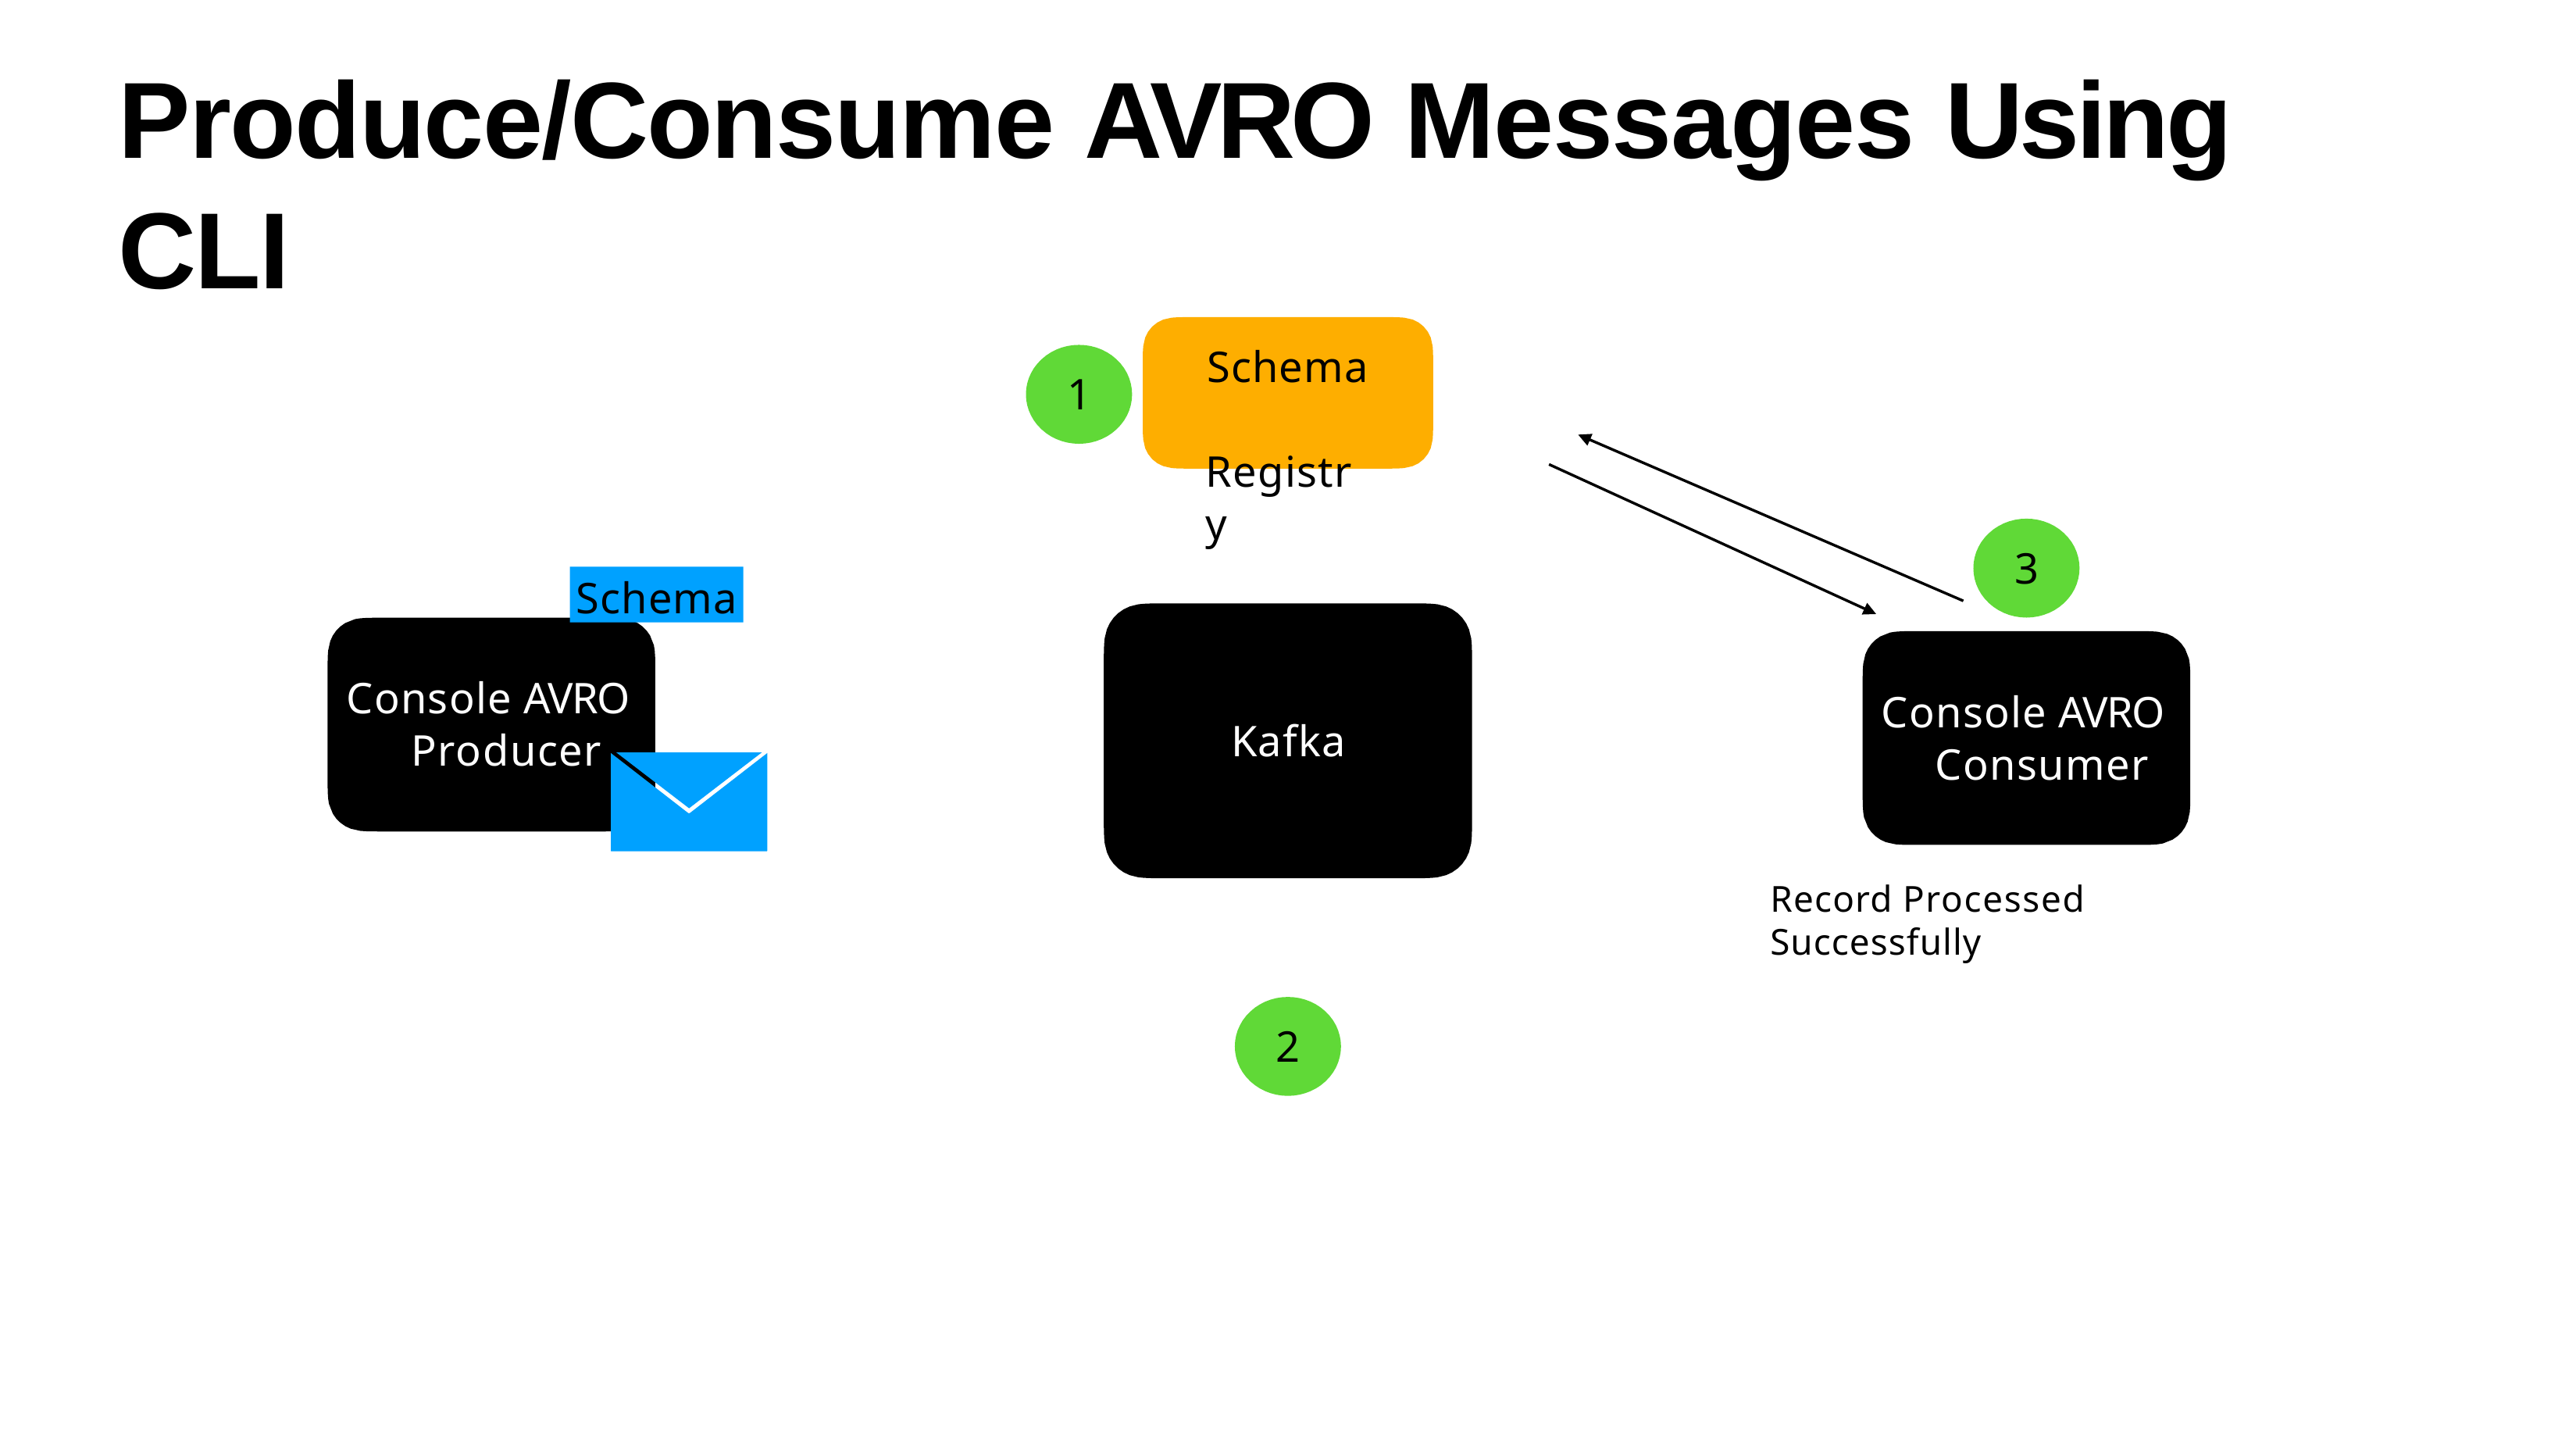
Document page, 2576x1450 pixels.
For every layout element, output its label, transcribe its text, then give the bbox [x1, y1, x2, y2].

text_box 3 [2013, 539, 2040, 592]
text_box [1234, 997, 1341, 1096]
text_box [1143, 316, 1433, 469]
title Produce/Consume AVRO Messages Using CLI [116, 48, 2407, 310]
text_box Console AVRO Consumer [1879, 683, 2174, 789]
text_box [327, 617, 655, 832]
text_box [1104, 603, 1472, 879]
text_box Kafka [1229, 712, 1347, 816]
text_box 1 [1065, 365, 1093, 419]
text_box [1973, 518, 2080, 618]
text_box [1547, 434, 1965, 615]
text_box [611, 752, 768, 852]
text_box Schema Registry [1204, 338, 1372, 548]
text_box Console AVRO Producer [344, 669, 638, 775]
text_box [1026, 345, 1133, 445]
text_box 2 [1274, 1017, 1302, 1070]
text_box [1862, 630, 2191, 845]
text_box Schema [569, 566, 744, 623]
text_box Record Processed Successfully [1768, 874, 2285, 962]
